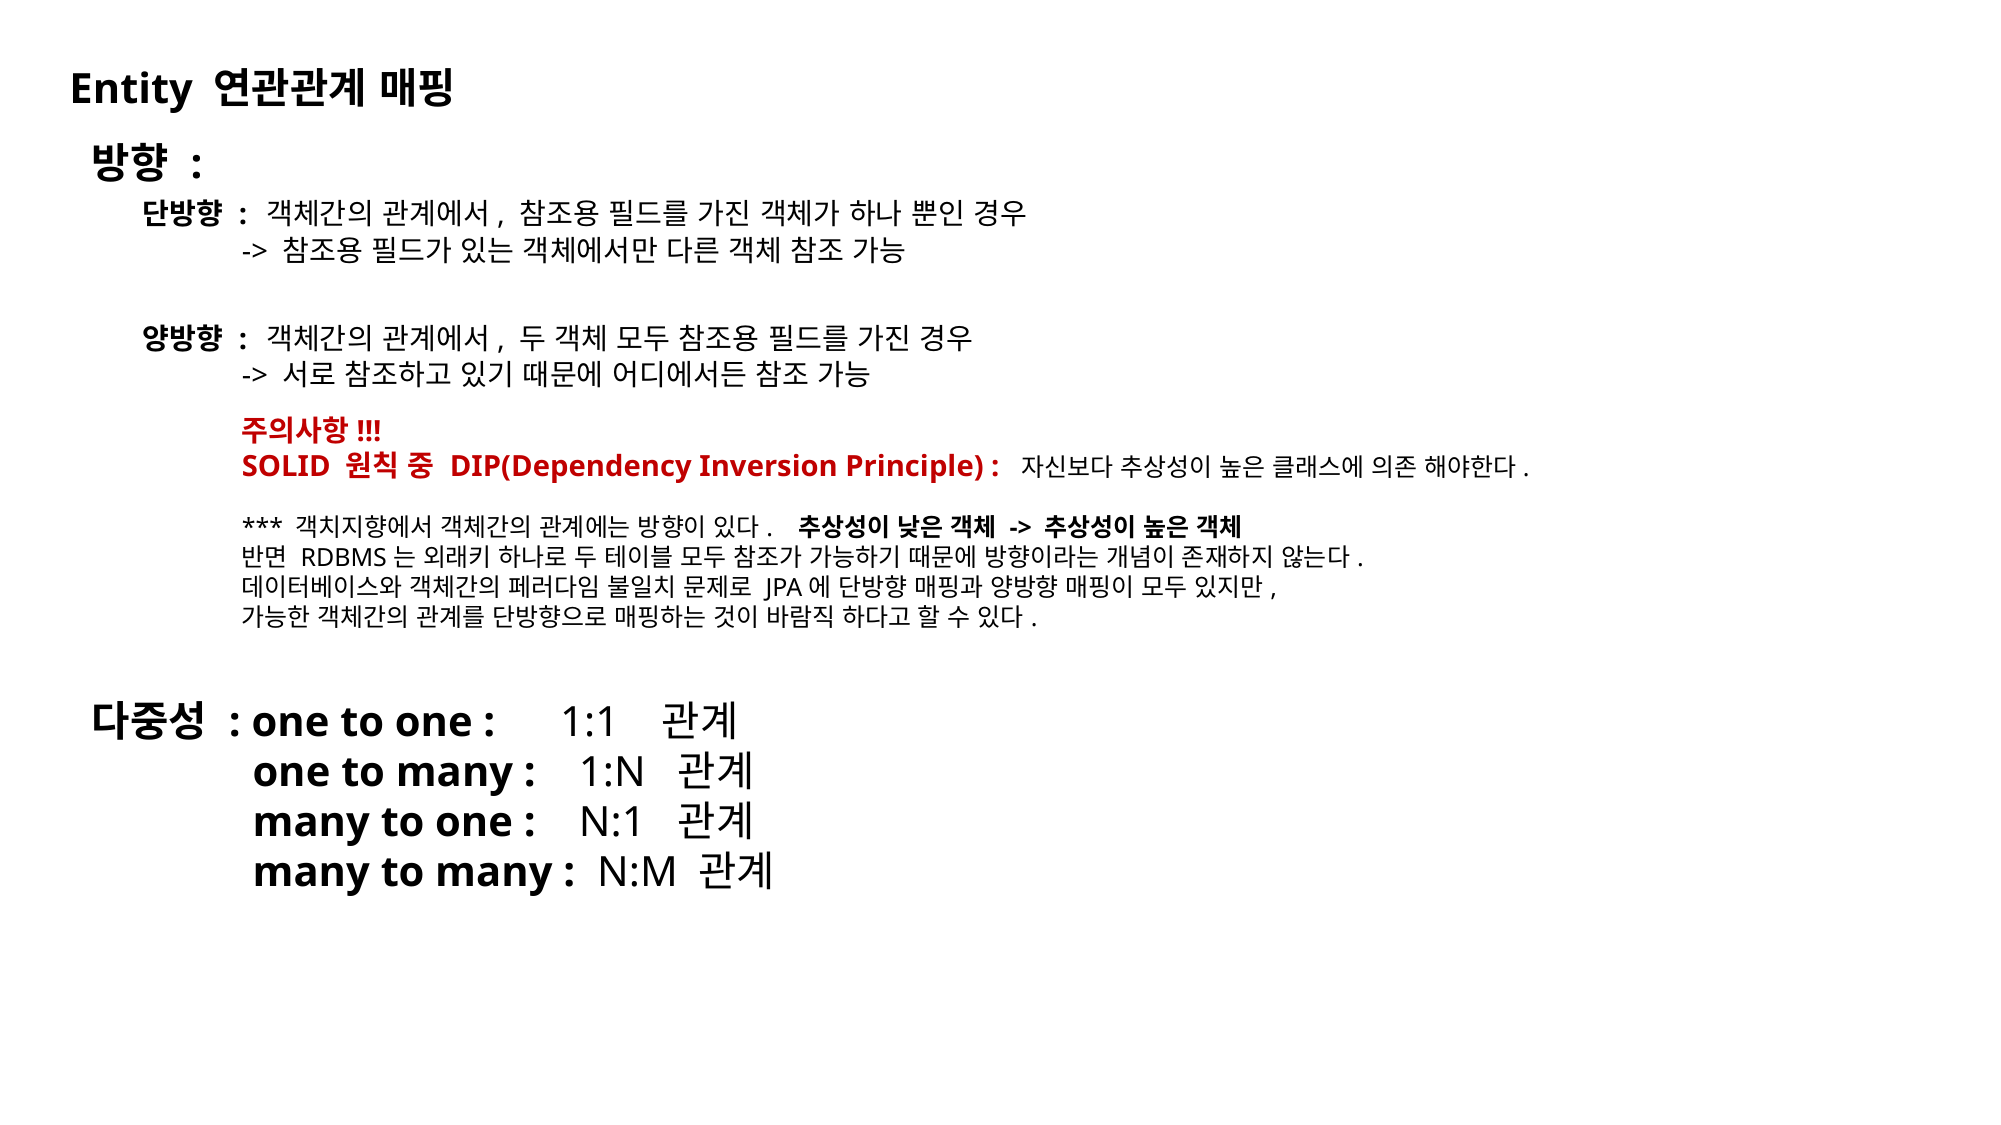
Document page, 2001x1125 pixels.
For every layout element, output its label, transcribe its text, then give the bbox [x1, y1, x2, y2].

text_box 주의사항!!! SOLID 원칙 중 DIP(Dependency Inversion Principle) : 자신보다 추상성이 높은 클래스에 의존 해야한다. *** 객치지향에서 객체간의 관계에는 방향이 있다. 추상성이 낮은 객체 -> 추상성이 높은 객체 반면 RDBMS는 외래키 하나로 두 테이블 모두 참조가 가능하기 때문에 방향이라는 개념이 존재하지 않는다. 데이터베이스와 객체간의 페러다임 불일치 문제로 JPA에 단방향 매핑과 양방향 매핑이 모두 있지만, 가능한 객체간의 관계를 단방향으로 매핑하는 것이 바람직 하다고 할 수 있다. [77, 404, 2000, 639]
text_box 방향 : 단방향 : 객체간의 관계에서, 참조용 필드를 가진 객체가 하나 뿐인 경우 -> 참조용 필드가 있는 객체에서만 다른 객체 참조 가능 양방향 : 객체간의 관계에서, 두 객체 모두 참조용 필드를 가진 경우 -> 서로 참조하고 있기 때문에 어디에서든 참조 가능 [77, 129, 1958, 400]
text_box 다중성 : one to one : 1:1 관계 one to many : 1:N 관계 many to one : N:1 관계 many to many : N:M 관계 [77, 686, 987, 902]
text_box Entity 연관관계 매핑 [54, 54, 672, 119]
